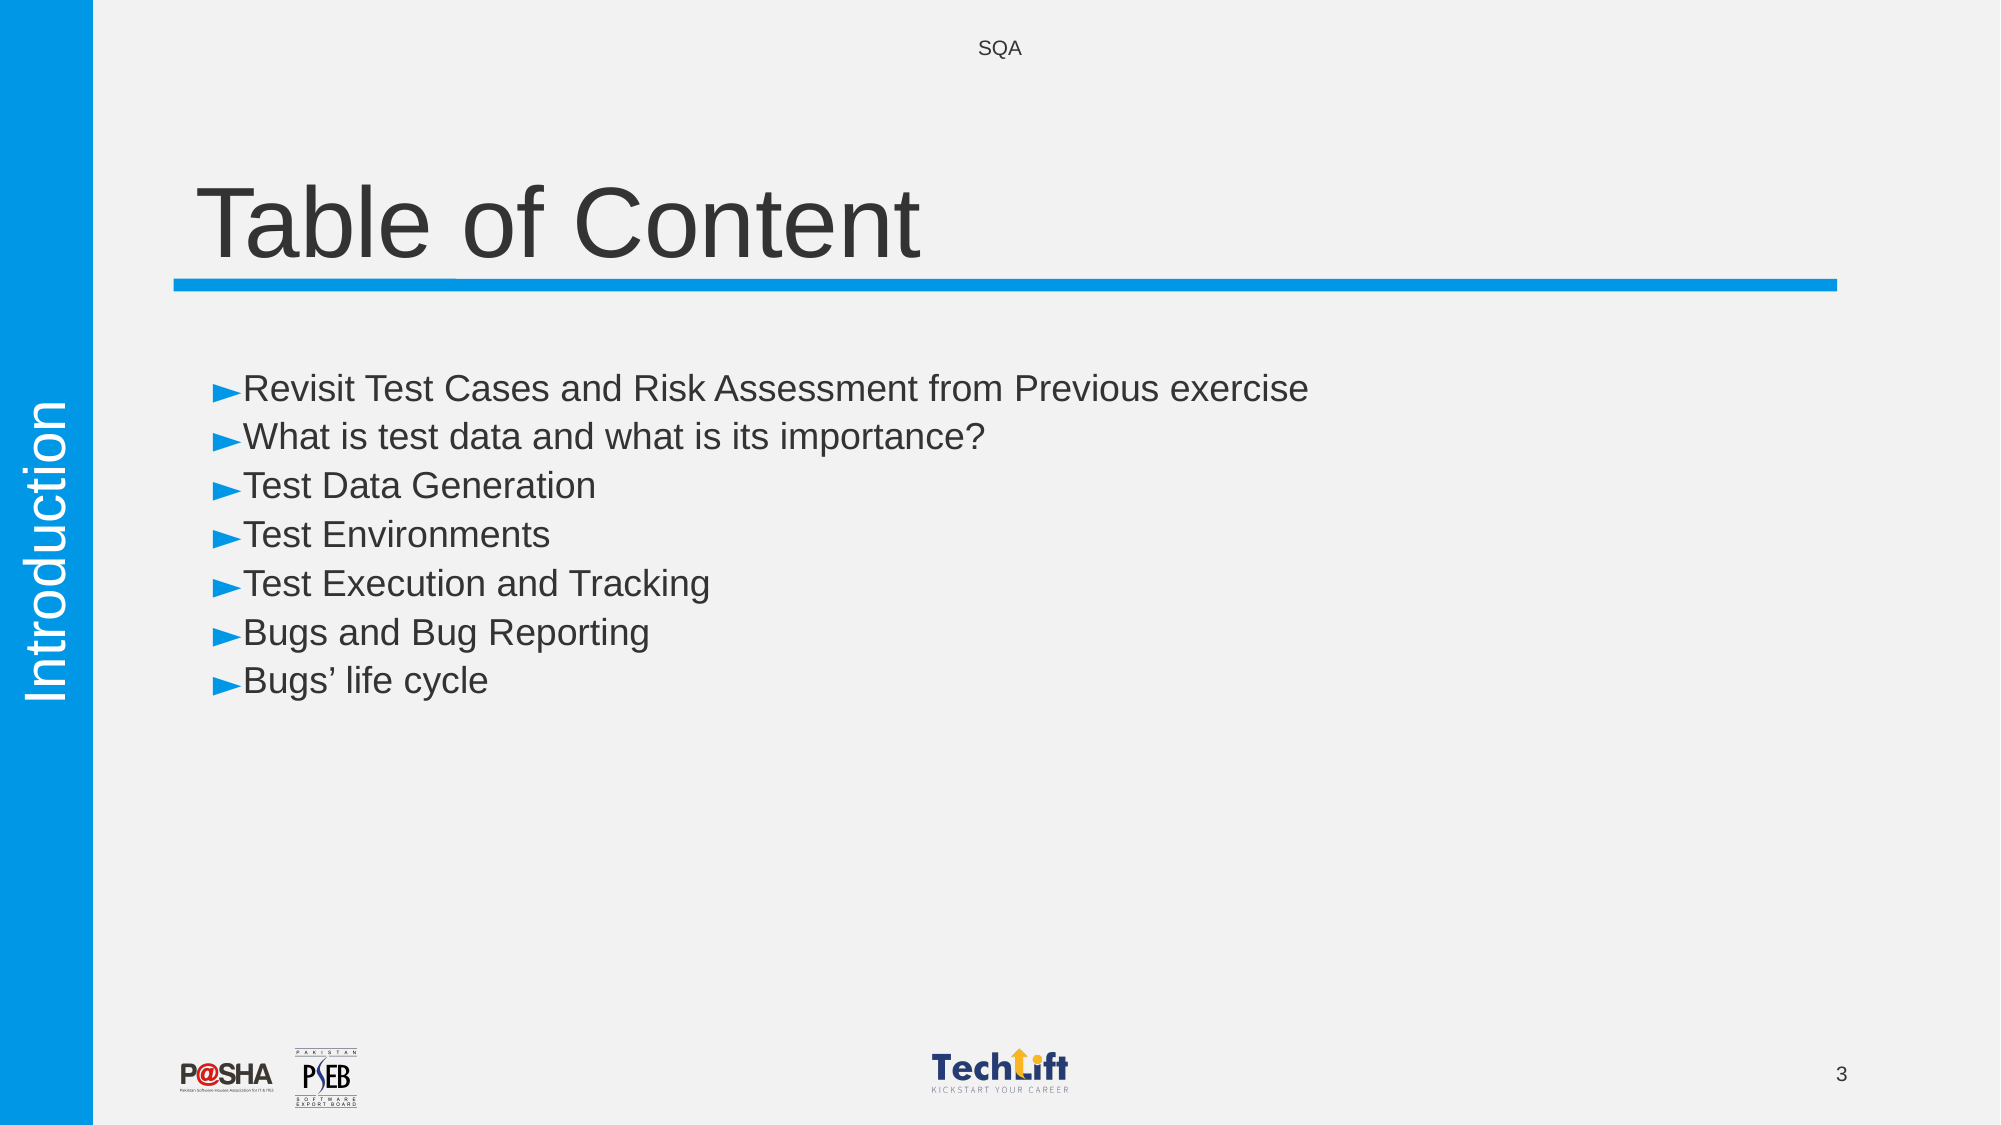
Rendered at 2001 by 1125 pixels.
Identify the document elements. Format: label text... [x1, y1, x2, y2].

list Revisit Test Cases and Risk Assessment from Previous exercise What is test data and what is its importance? Test Data Generation Test Environments Test Execution and Tracking Bugs and Bug Reporting Bugs’ life cycle [180, 302, 1830, 963]
picture [180, 1063, 274, 1093]
title Table of Content [180, 47, 1830, 285]
picture [932, 1048, 1068, 1093]
title Introduction [9, 47, 85, 1059]
slide_number 3 [1412, 1042, 1863, 1103]
picture [295, 1048, 357, 1108]
footer SQA [662, 17, 1338, 77]
